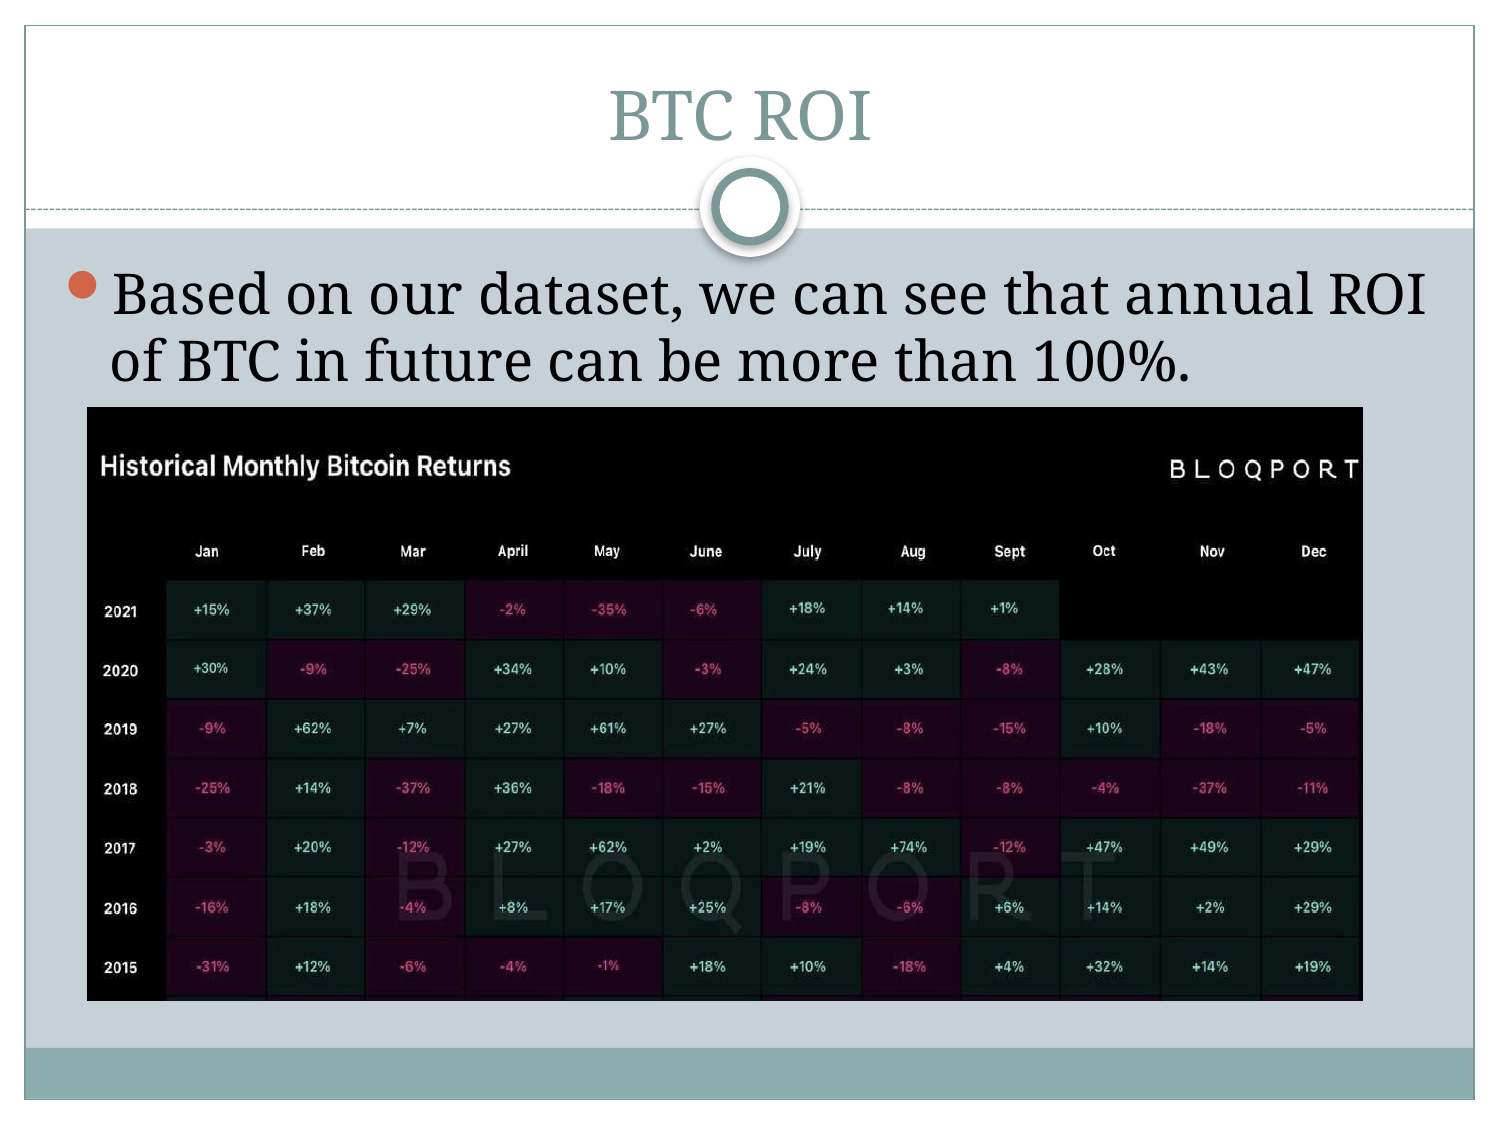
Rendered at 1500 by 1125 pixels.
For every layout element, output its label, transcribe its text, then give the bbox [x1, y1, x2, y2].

picture [87, 406, 1363, 1001]
list Based on our dataset, we can see that annual ROI of BTC in future can be more than 100%. [49, 250, 1445, 1001]
title BTC ROI [49, 37, 1450, 162]
